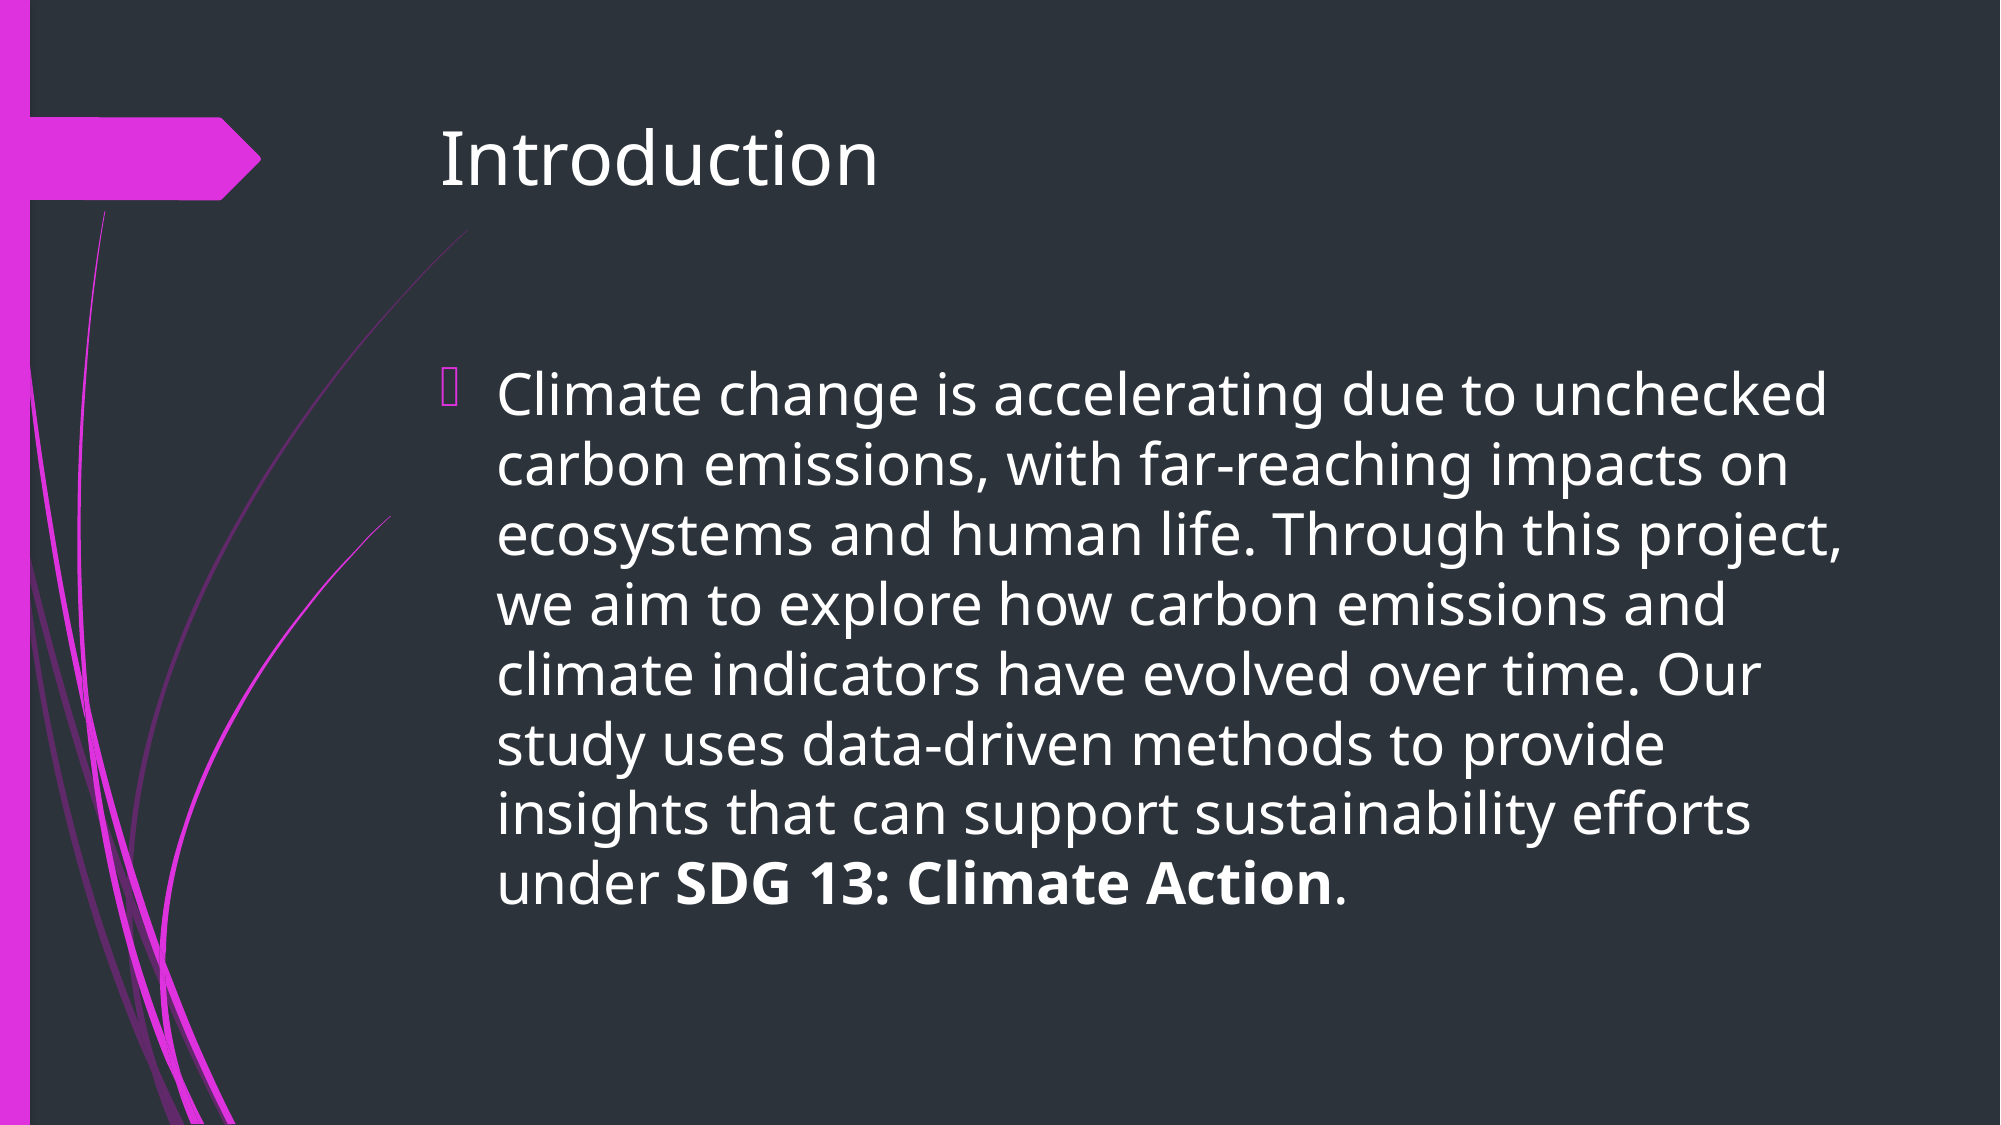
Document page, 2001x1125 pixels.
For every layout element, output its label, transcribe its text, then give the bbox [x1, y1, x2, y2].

title Introduction [425, 102, 1888, 313]
list Climate change is accelerating due to unchecked carbon emissions, with far-reaching impacts on ecosystems and human life. Through this project, we aim to explore how carbon emissions and climate indicators have evolved over time. Our study uses data-driven methods to provide insights that can support sustainability efforts under SDG 13: Climate Action. [424, 350, 1888, 970]
